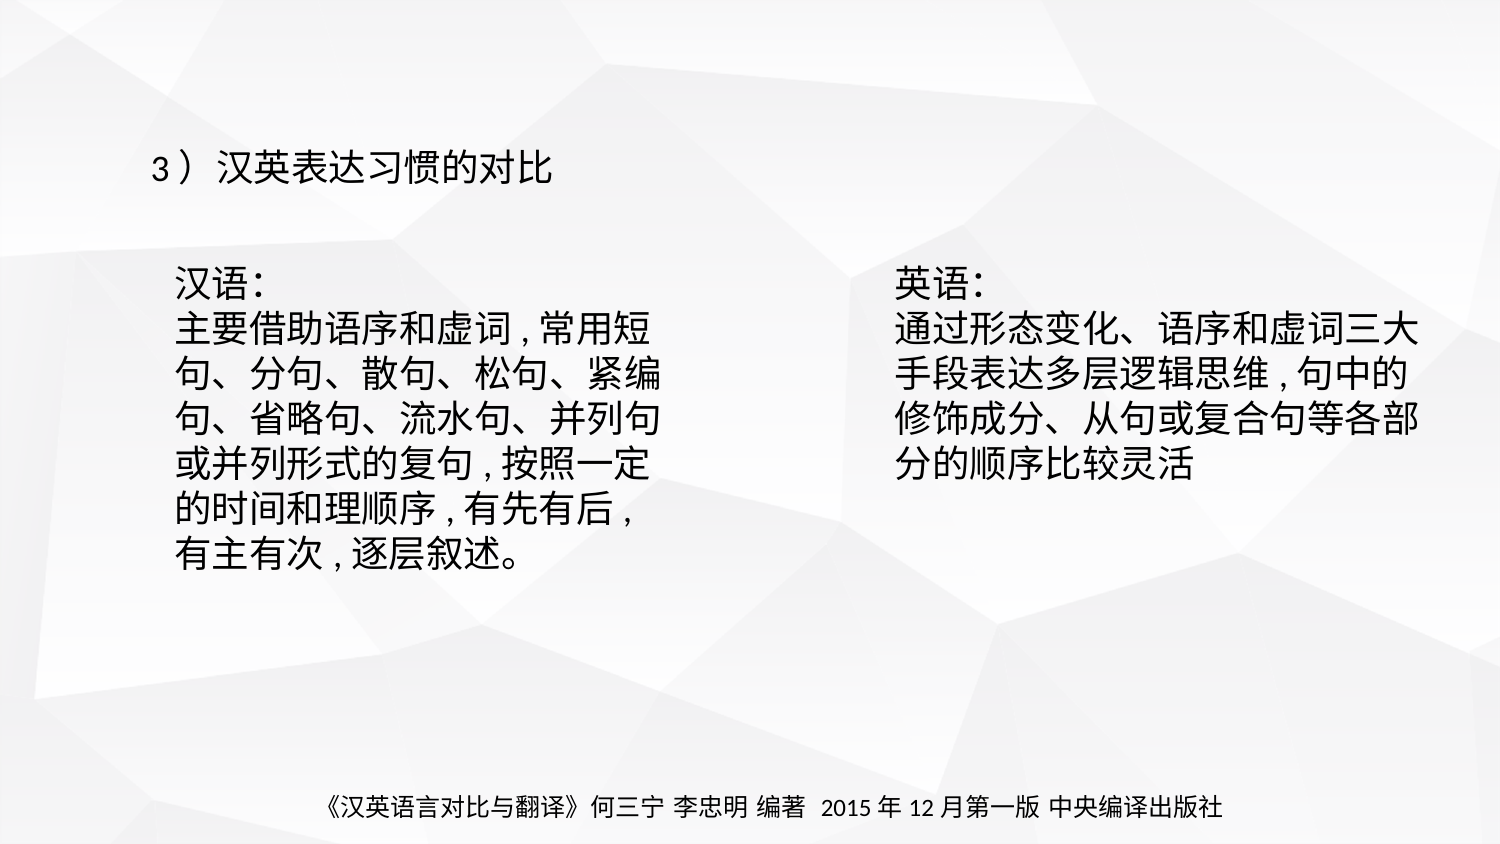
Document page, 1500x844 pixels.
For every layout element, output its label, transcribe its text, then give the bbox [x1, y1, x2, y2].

footer 《汉英语言对比与翻译》何三宁 李忠明 编著 2015年12月第一版 中央编译出版社 [301, 784, 1247, 830]
text_box 3）汉英表达习惯的对比 [135, 136, 668, 197]
text_box 英语： 通过形态变化、语序和虚词三大手段表达多层逻辑思维,句中的修饰成分、从句或复合句等各部分的顺序比较灵活 [879, 252, 1436, 492]
picture [0, 0, 1500, 844]
text_box 汉语： 主要借助语序和虚词,常用短句、分句、散句、松句、紧编句、省略句、流水句、并列句或并列形式的复句,按照一定的时间和理顺序,有先有后,有主有次,逐层叙述。 [159, 252, 691, 582]
